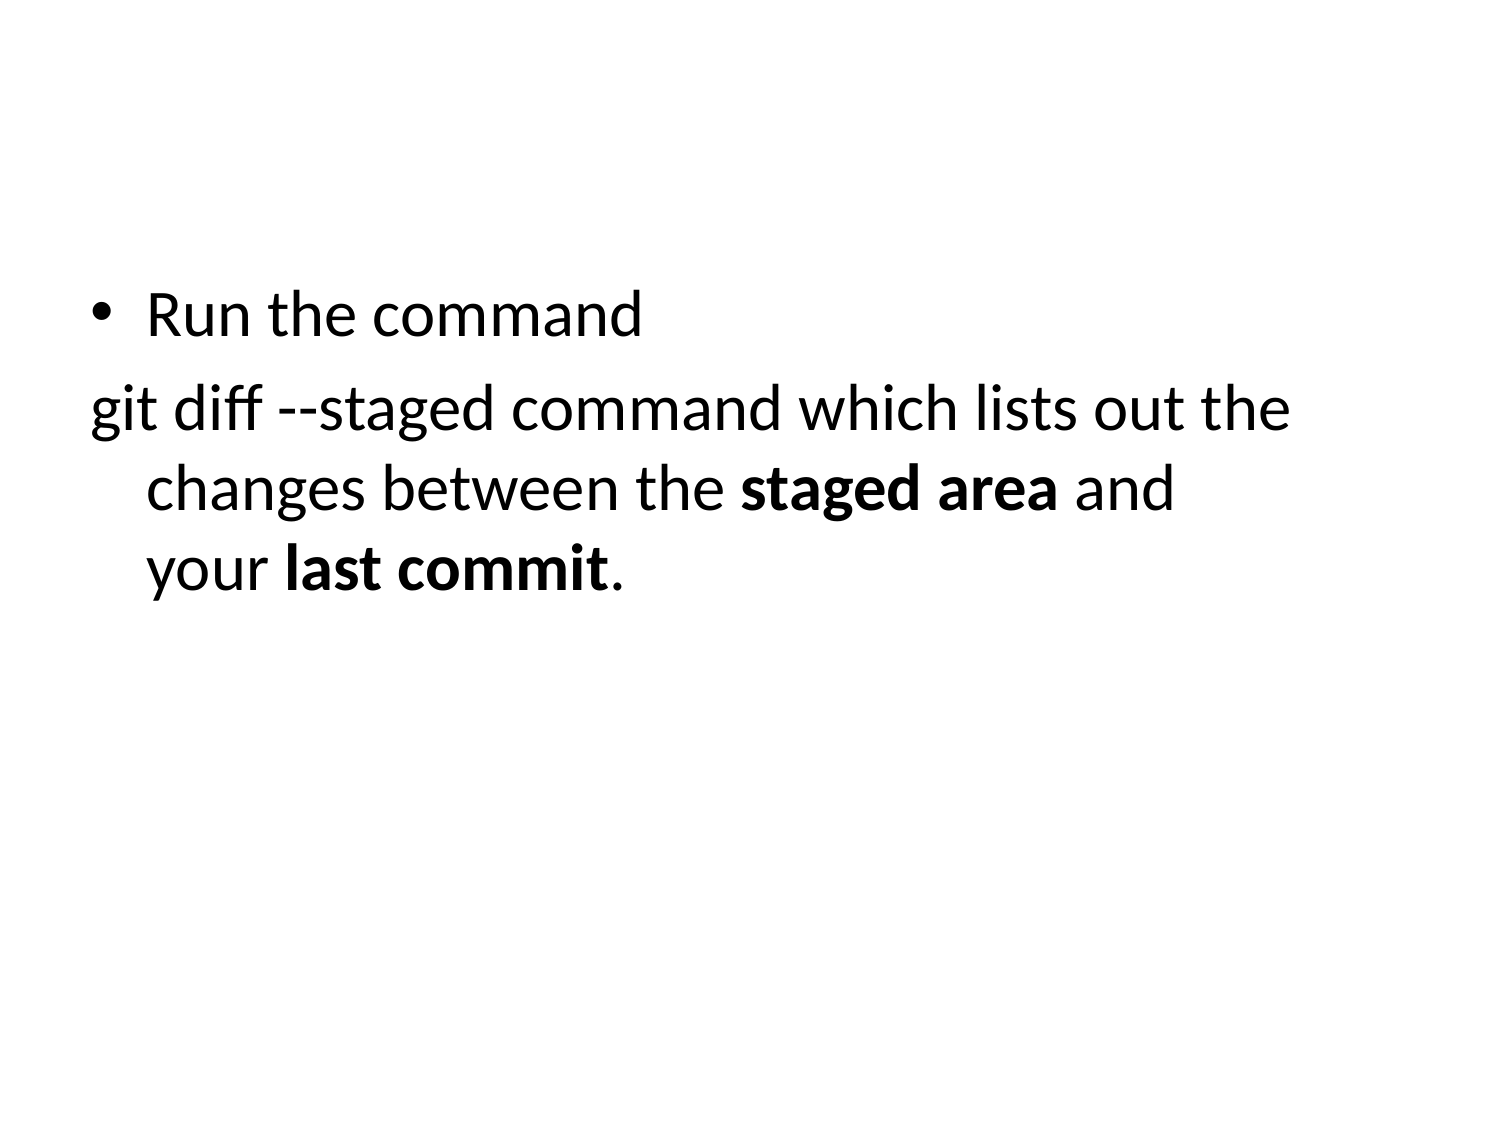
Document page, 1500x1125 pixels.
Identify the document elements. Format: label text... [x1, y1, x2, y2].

list Run the command git diff --staged command which lists out the changes between the staged area and your last commit. [75, 262, 1425, 1005]
